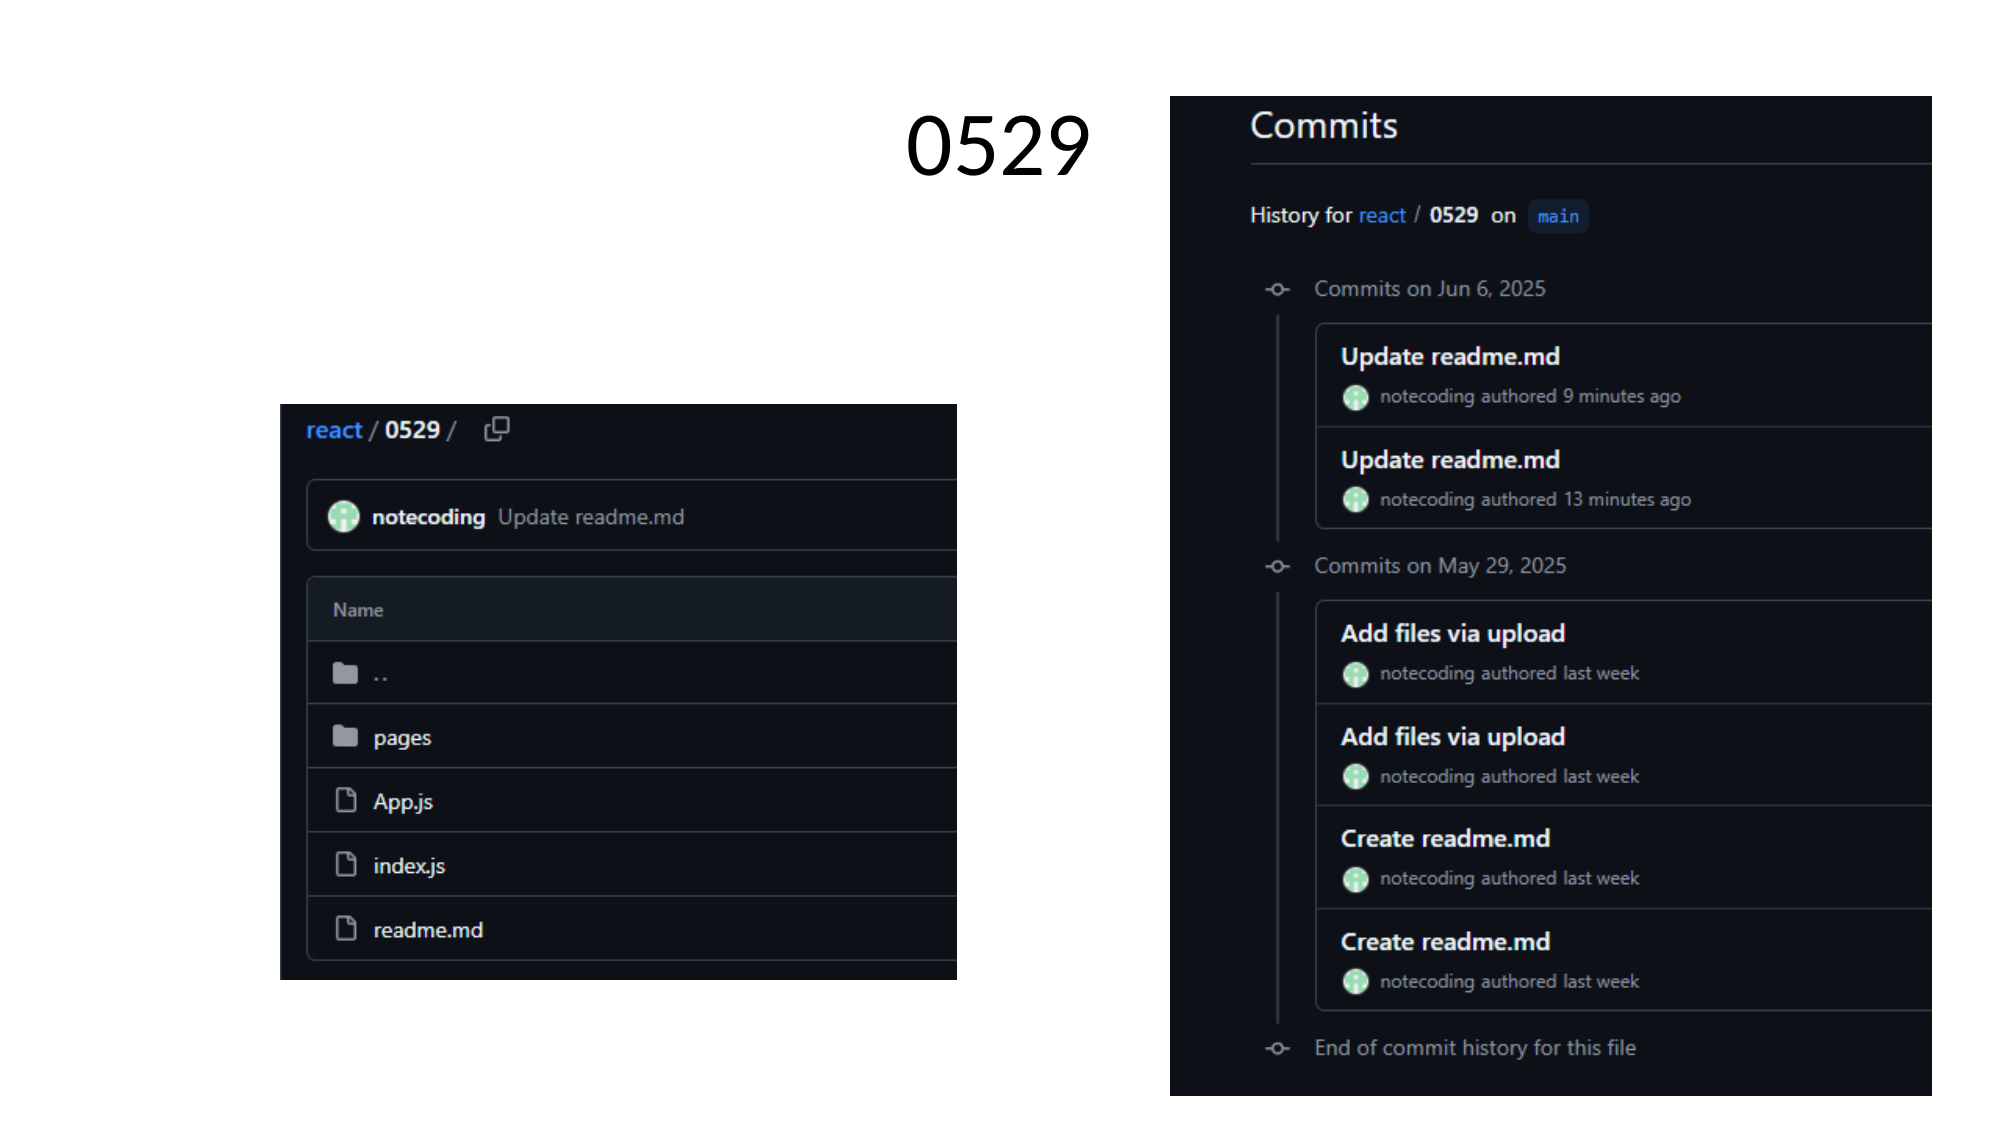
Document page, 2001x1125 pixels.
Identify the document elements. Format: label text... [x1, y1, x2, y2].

picture [1169, 96, 1933, 1096]
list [279, 404, 958, 981]
title 0529 [99, 45, 1900, 233]
